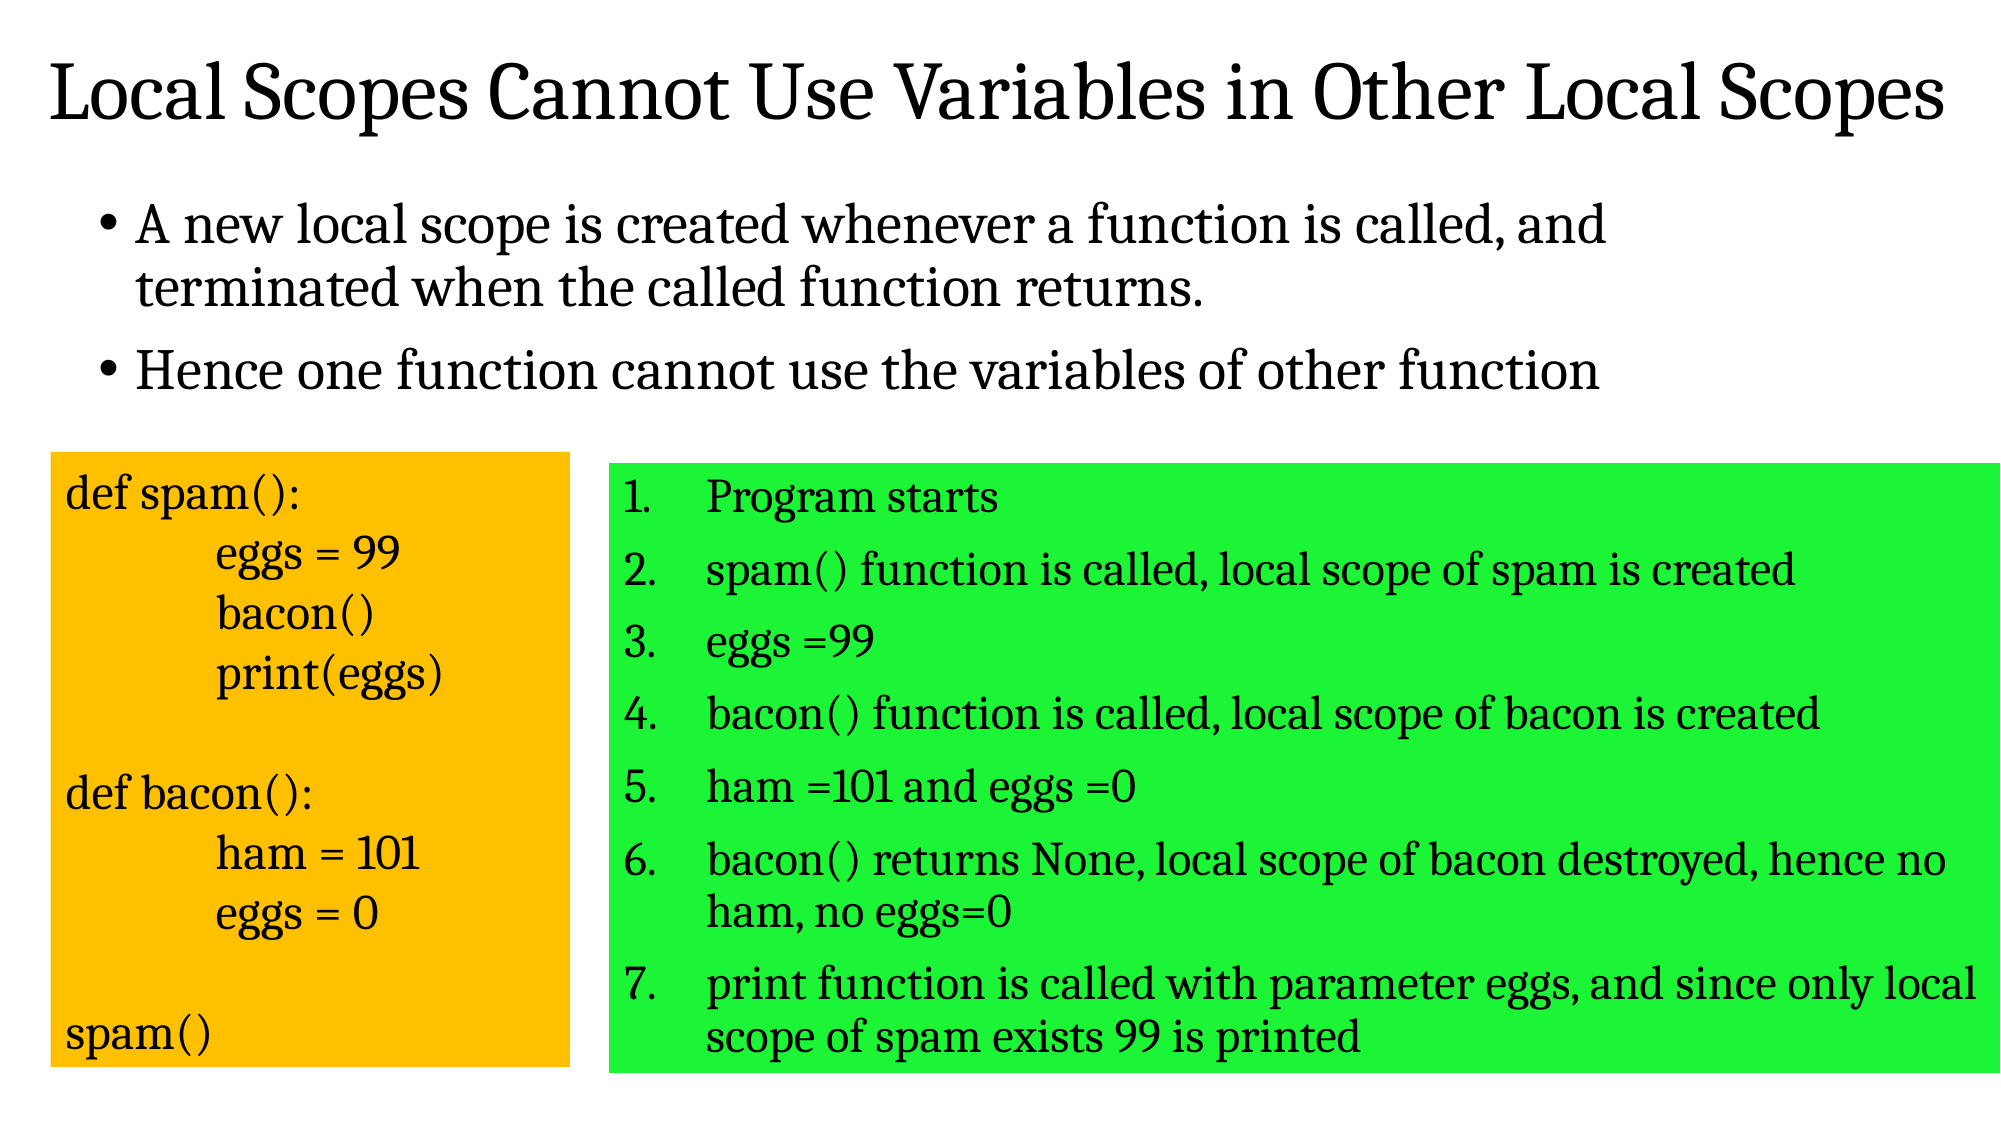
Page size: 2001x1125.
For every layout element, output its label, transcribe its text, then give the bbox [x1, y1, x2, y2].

list A new local scope is created whenever a function is called, and terminated when the called function returns. Hence one function cannot use the variables of other function [83, 185, 1809, 442]
text_box Program starts spam() function is called, local scope of spam is created eggs =99 bacon() function is called, local scope of bacon is created ham =101 and eggs =0 bacon() returns None, local scope of bacon destroyed, hence no ham, no eggs=0 print function is called with parameter eggs, and since only local scope of spam exists 99 is printed [609, 463, 2000, 1073]
text_box def spam(): eggs = 99 bacon() print(eggs) def bacon(): ham = 101 eggs = 0 spam() [50, 451, 570, 1067]
title Local Scopes Cannot Use Variables in Other Local Scopes [33, 20, 1979, 165]
